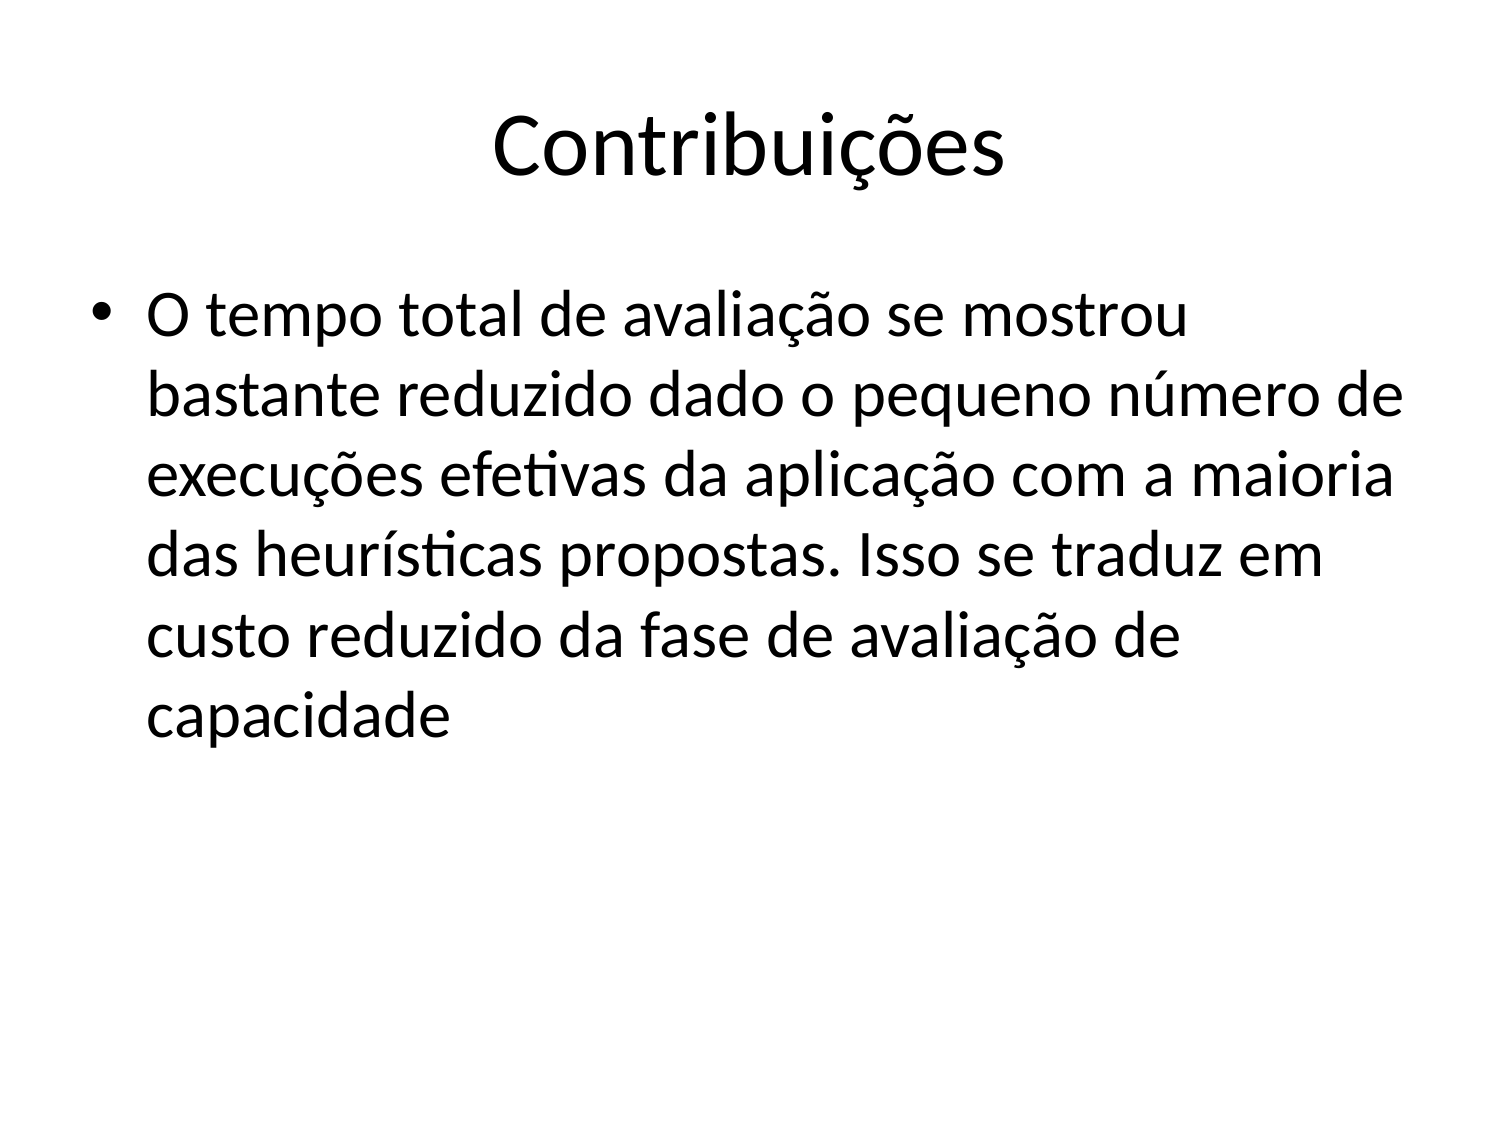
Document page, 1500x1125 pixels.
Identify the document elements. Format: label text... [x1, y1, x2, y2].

title Contribuições [75, 45, 1425, 233]
list O tempo total de avaliação se mostrou bastante reduzido dado o pequeno número de execuções efetivas da aplicação com a maioria das heurísticas propostas. Isso se traduz em custo reduzido da fase de avaliação de capacidade [75, 262, 1425, 1005]
